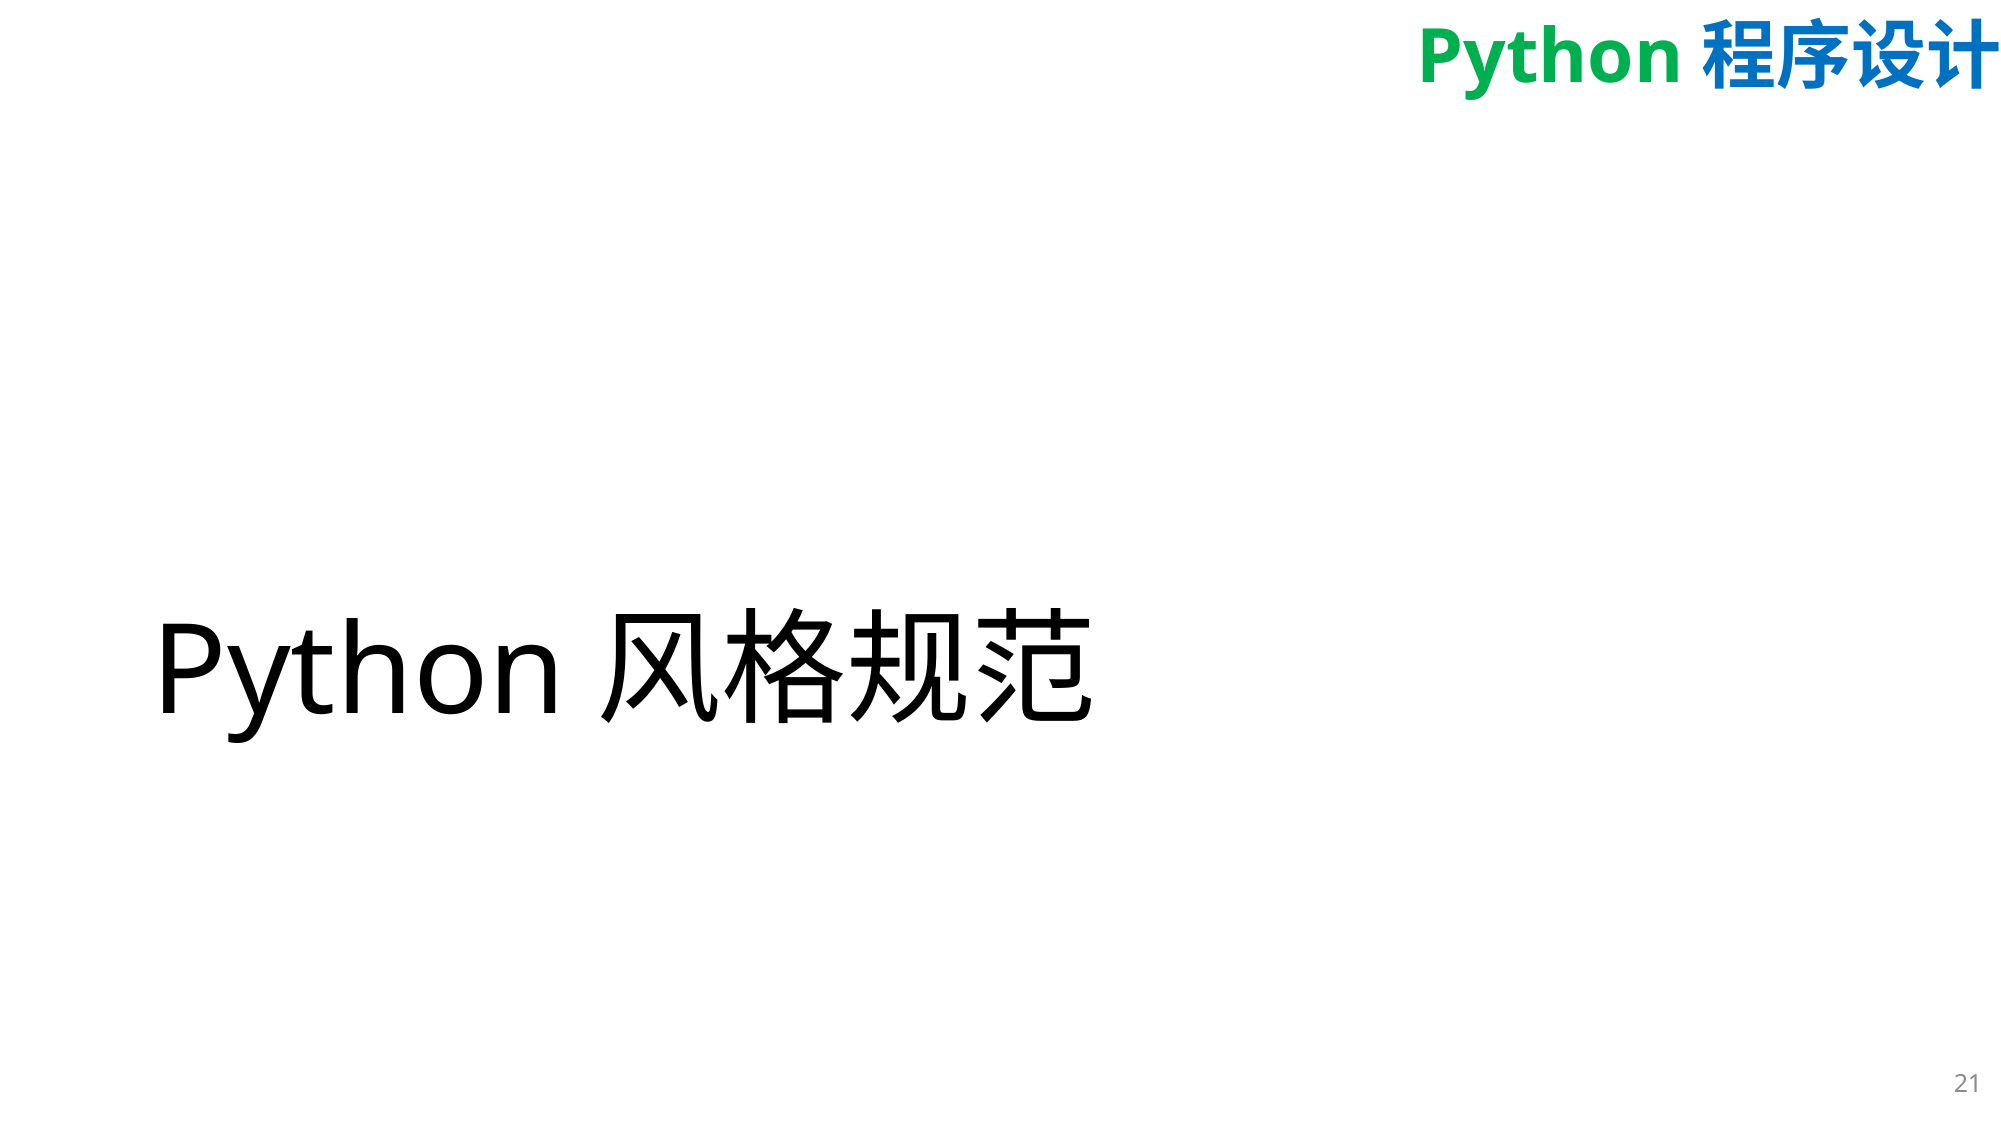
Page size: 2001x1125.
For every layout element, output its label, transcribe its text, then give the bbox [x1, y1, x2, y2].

title Python风格规范 [136, 280, 1862, 749]
slide_number 21 [1841, 1054, 1998, 1115]
